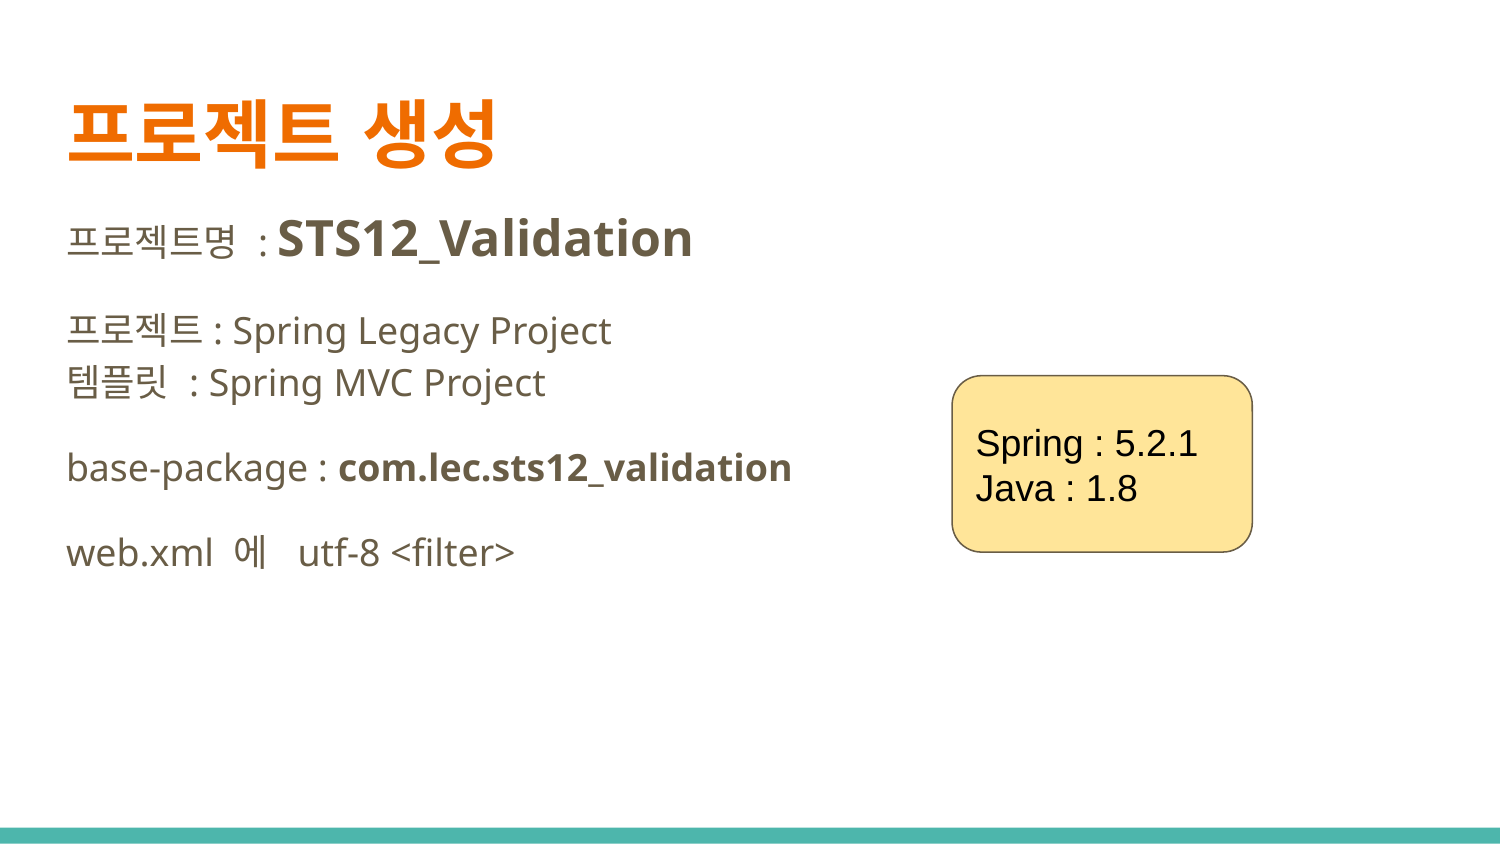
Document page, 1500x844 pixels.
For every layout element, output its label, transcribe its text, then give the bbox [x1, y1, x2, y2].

title 프로젝트 생성 [51, 72, 1449, 189]
text_box Spring : 5.2.1 Java : 1.8 [952, 375, 1253, 553]
list 프로젝트명 : STS12_Validation 프로젝트: Spring Legacy Project 템플릿 : Spring MVC Project base-package : com.lec.sts12_validation web.xml 에 utf-8 <filter> [51, 182, 889, 725]
